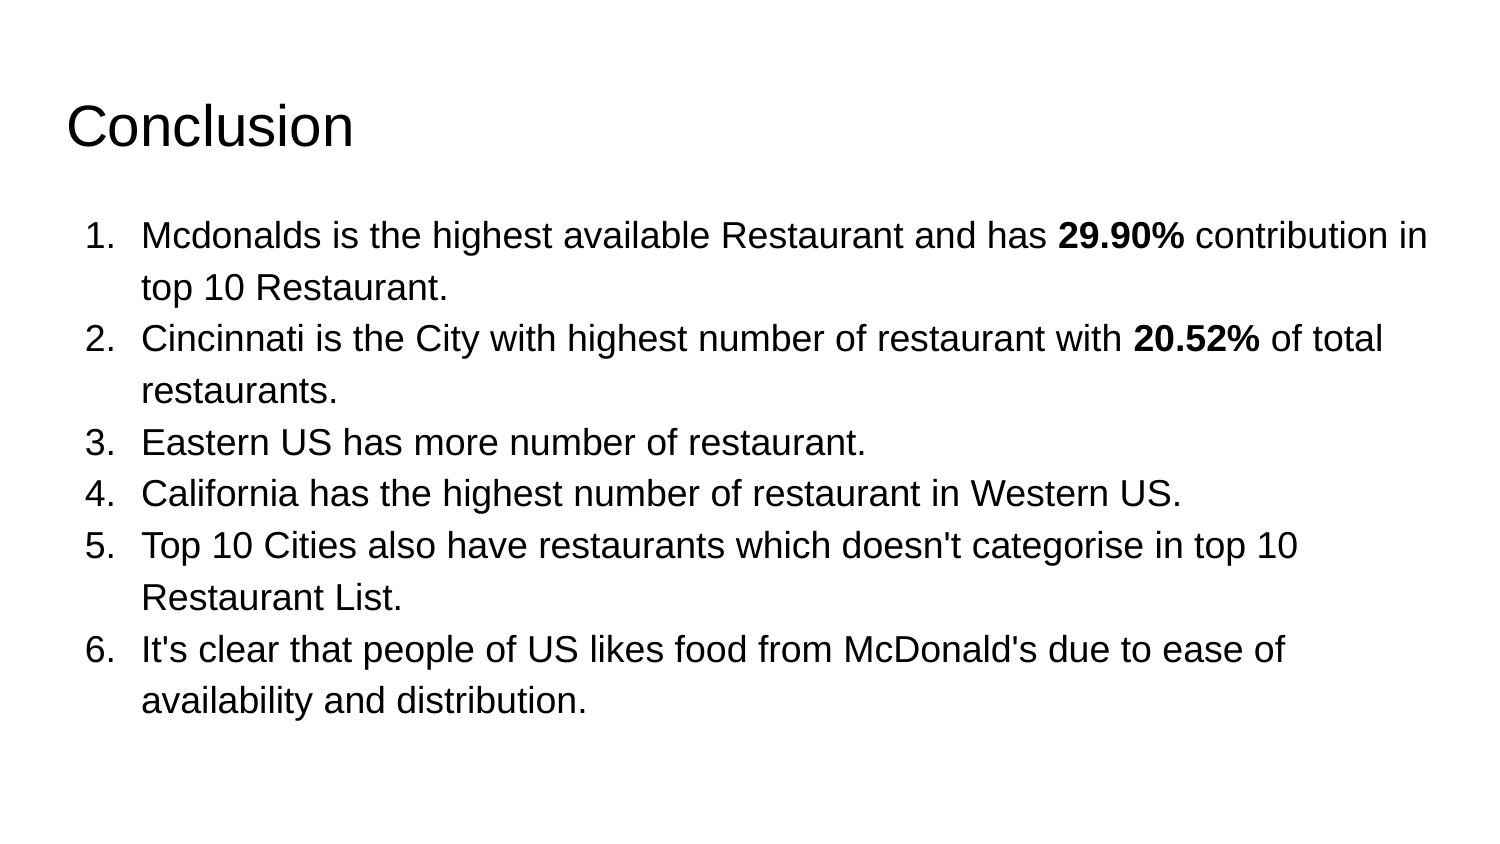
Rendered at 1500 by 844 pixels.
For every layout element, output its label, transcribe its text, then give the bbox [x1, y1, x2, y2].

list Mcdonalds is the highest available Restaurant and has 29.90% contribution in top 10 Restaurant. Cincinnati is the City with highest number of restaurant with 20.52% of total restaurants. Eastern US has more number of restaurant. California has the highest number of restaurant in Western US. Top 10 Cities also have restaurants which doesn't categorise in top 10 Restaurant List. It's clear that people of US likes food from McDonald's due to ease of availability and distribution. [51, 189, 1449, 750]
title Conclusion [51, 72, 1449, 167]
